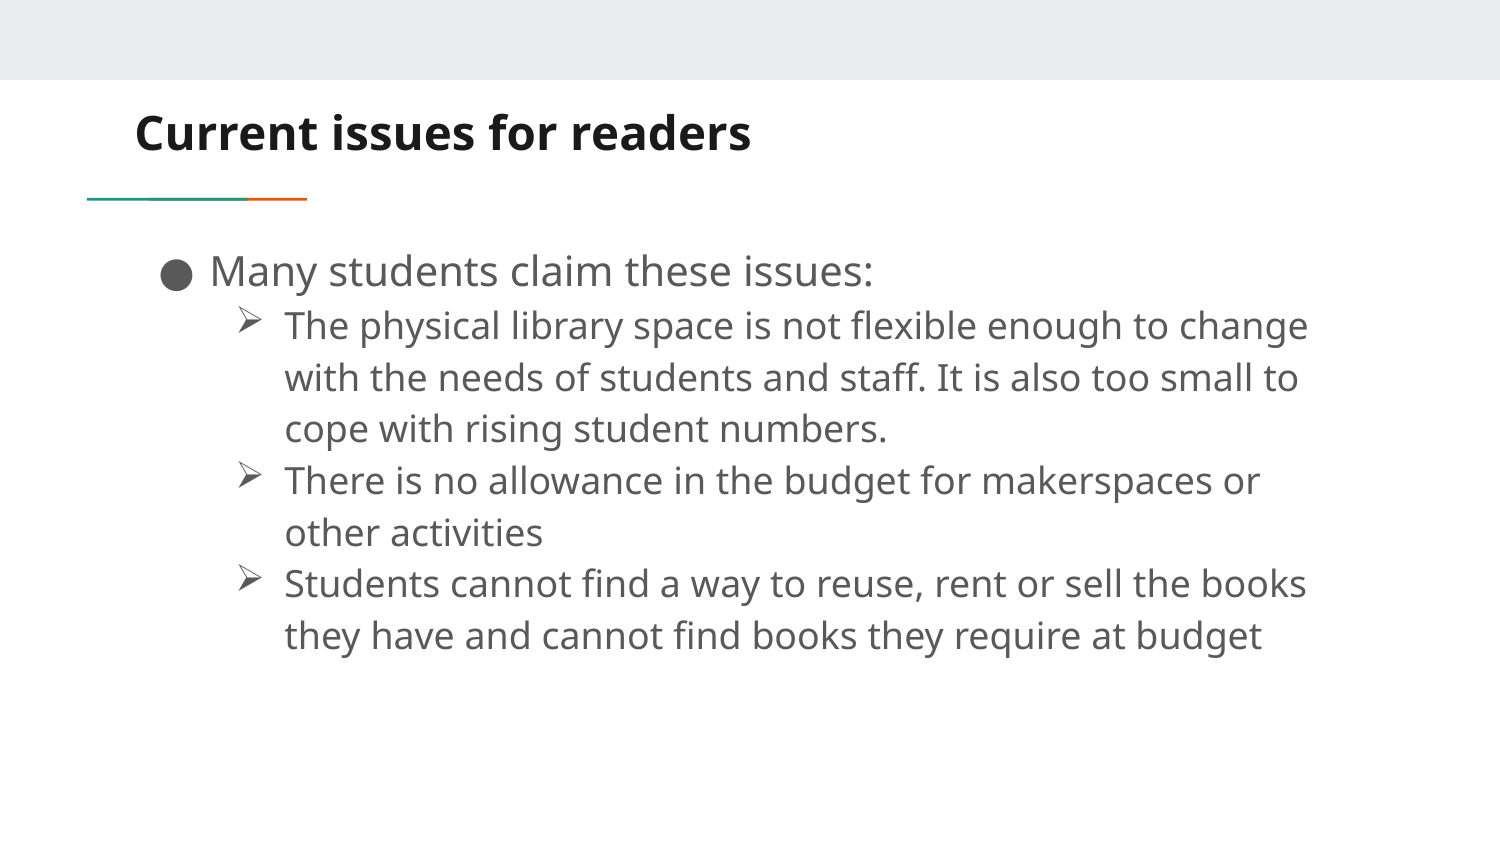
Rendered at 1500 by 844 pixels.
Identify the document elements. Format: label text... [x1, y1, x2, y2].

title Current issues for readers [119, 87, 1381, 176]
list Many students claim these issues: The physical library space is not flexible enough to change with the needs of students and staff. It is also too small to cope with rising student numbers. There is no allowance in the budget for makerspaces or other activities Students cannot find a way to reuse, rent or sell the books they have and cannot find books they require at budget [119, 222, 1381, 770]
